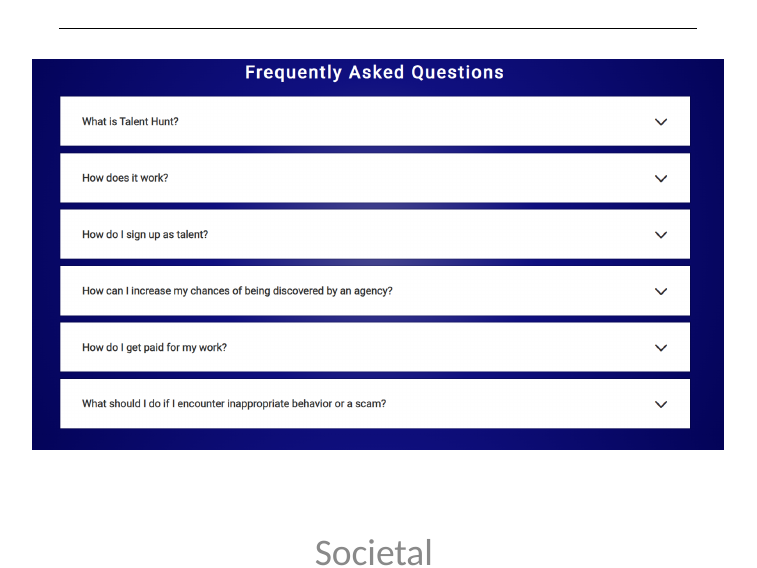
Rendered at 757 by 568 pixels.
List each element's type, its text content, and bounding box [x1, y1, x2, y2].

picture [32, 59, 724, 450]
footer Societal [256, 527, 500, 557]
